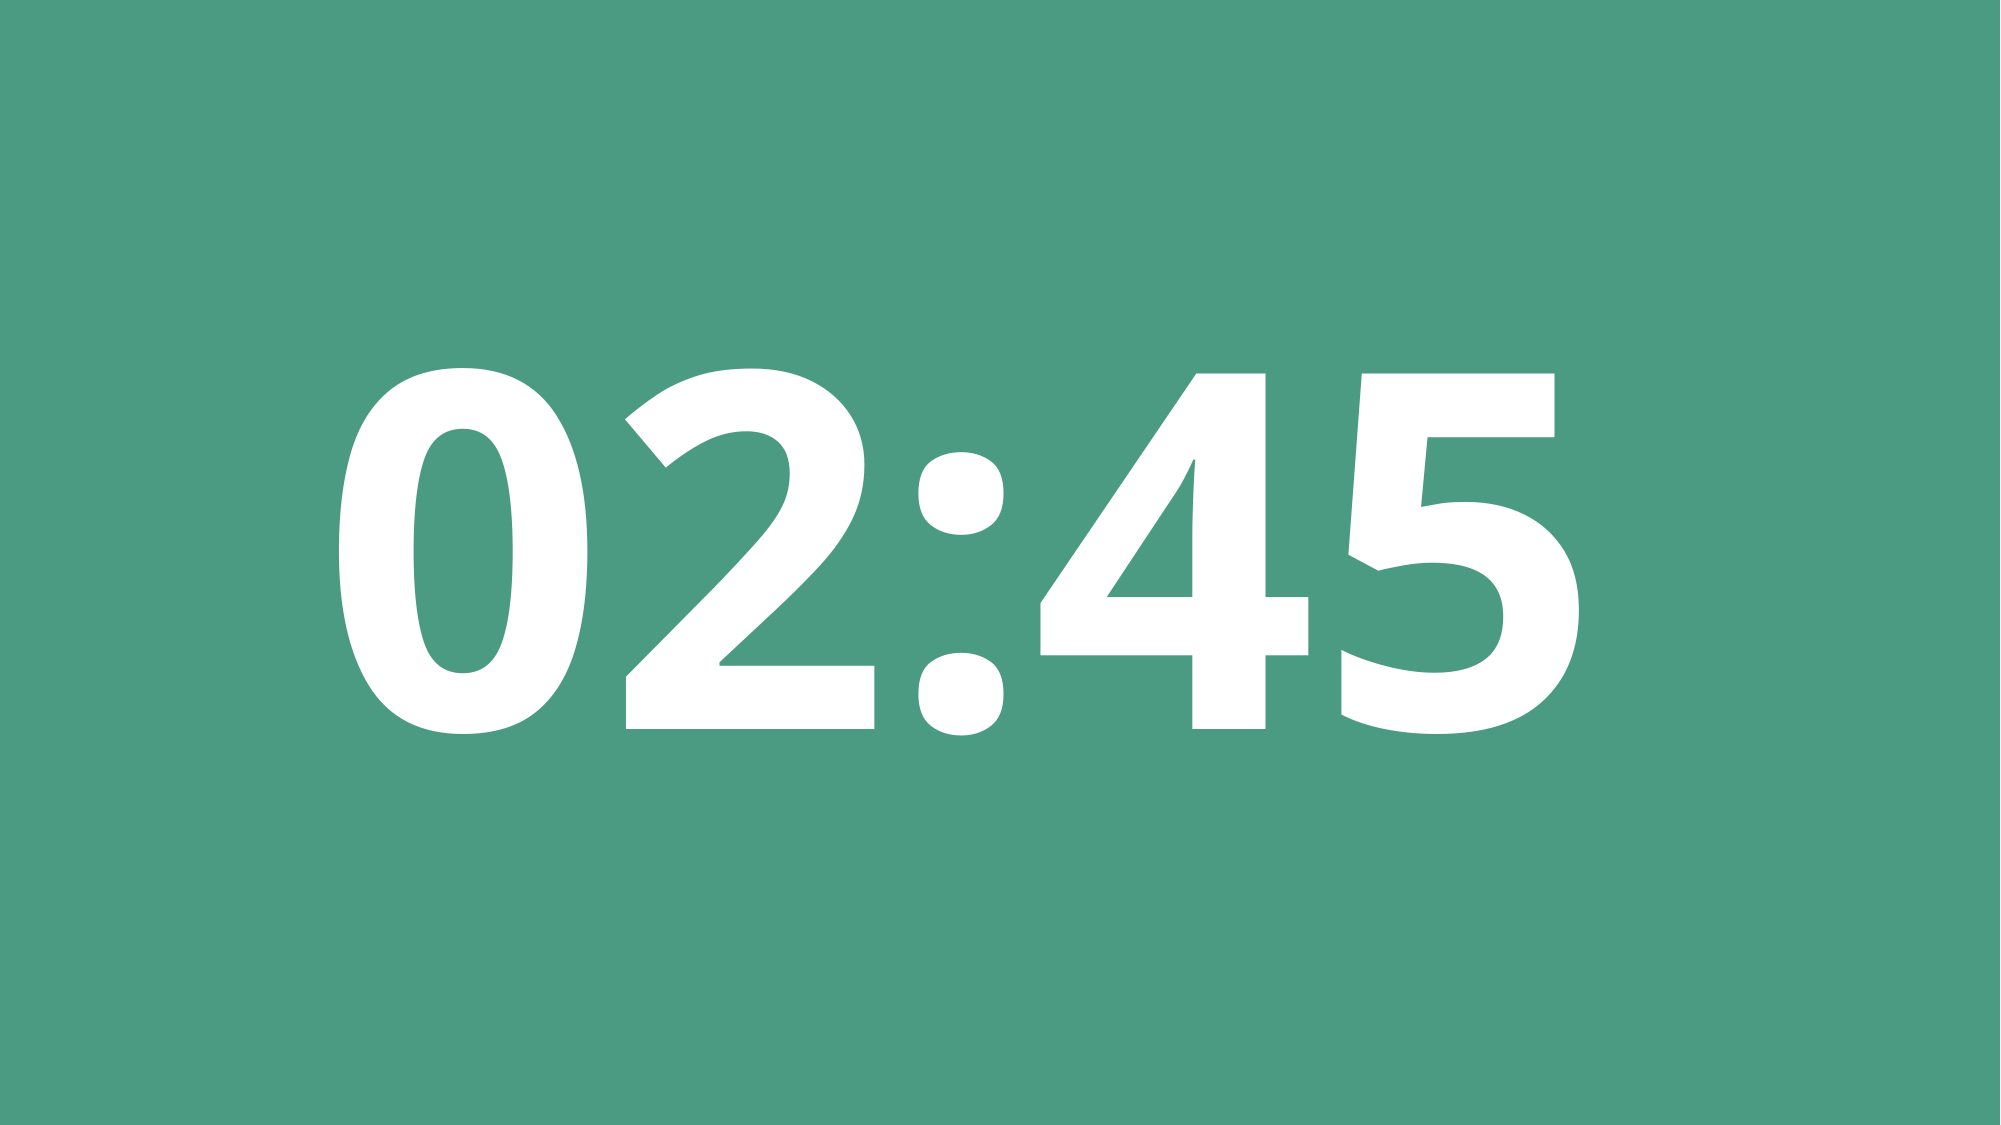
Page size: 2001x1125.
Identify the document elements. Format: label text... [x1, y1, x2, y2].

title 02:45 [15, 59, 1978, 1078]
